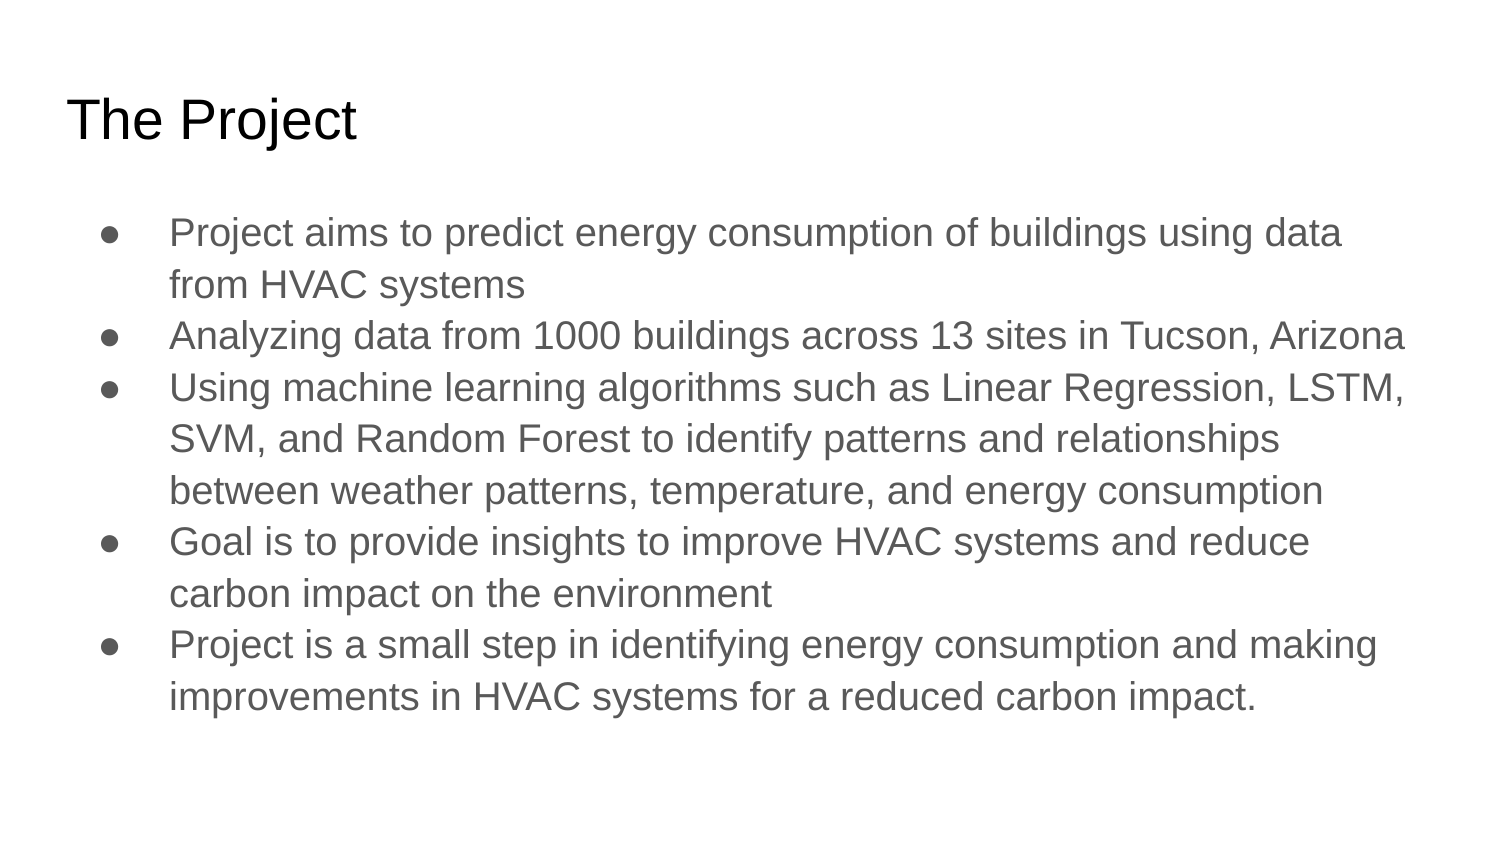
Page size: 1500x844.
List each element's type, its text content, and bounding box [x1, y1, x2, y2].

list Project aims to predict energy consumption of buildings using data from HVAC systems Analyzing data from 1000 buildings across 13 sites in Tucson, Arizona Using machine learning algorithms such as Linear Regression, LSTM, SVM, and Random Forest to identify patterns and relationships between weather patterns, temperature, and energy consumption Goal is to provide insights to improve HVAC systems and reduce carbon impact on the environment Project is a small step in identifying energy consumption and making improvements in HVAC systems for a reduced carbon impact. [51, 189, 1449, 750]
title The Project [51, 72, 1449, 167]
